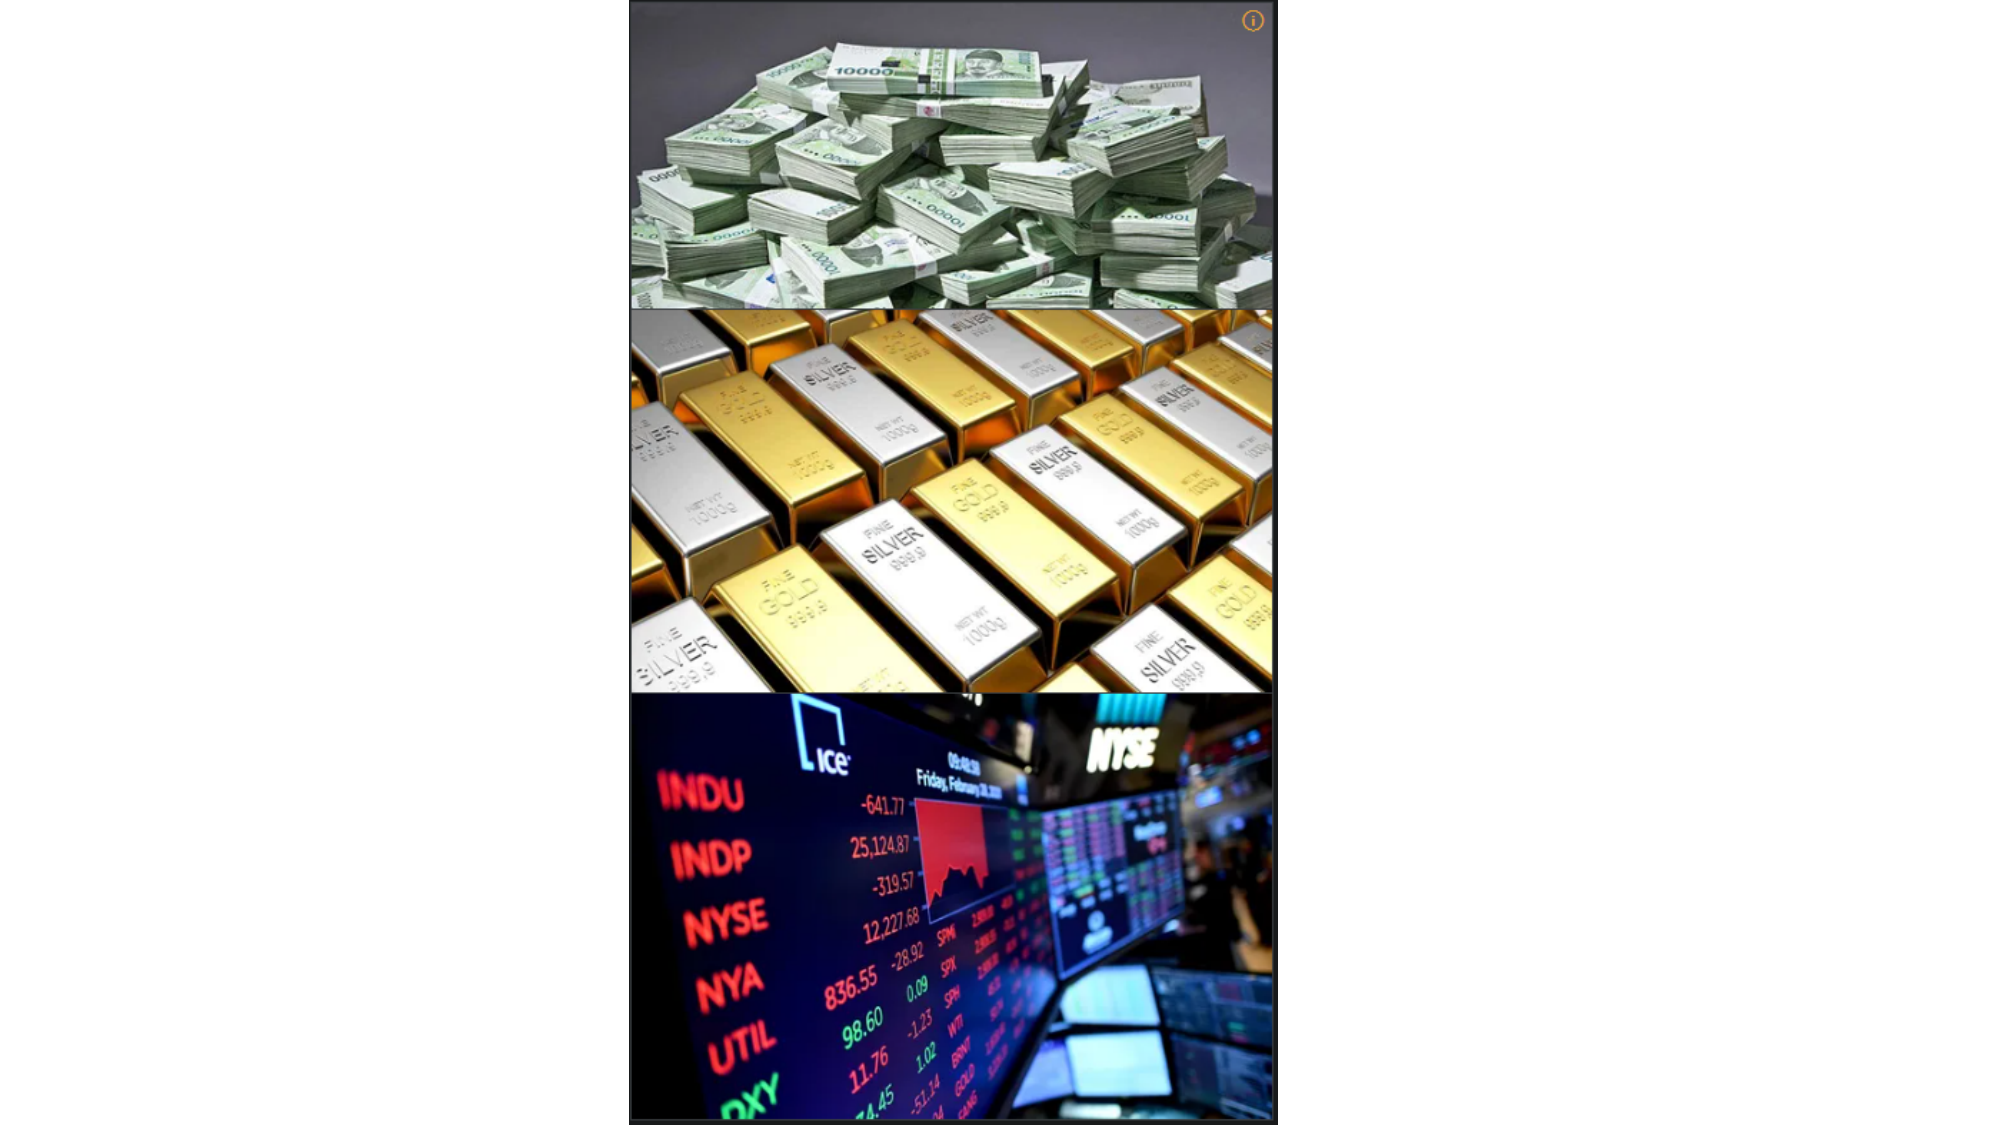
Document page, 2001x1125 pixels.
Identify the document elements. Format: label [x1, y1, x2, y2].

picture [629, 0, 1278, 1125]
